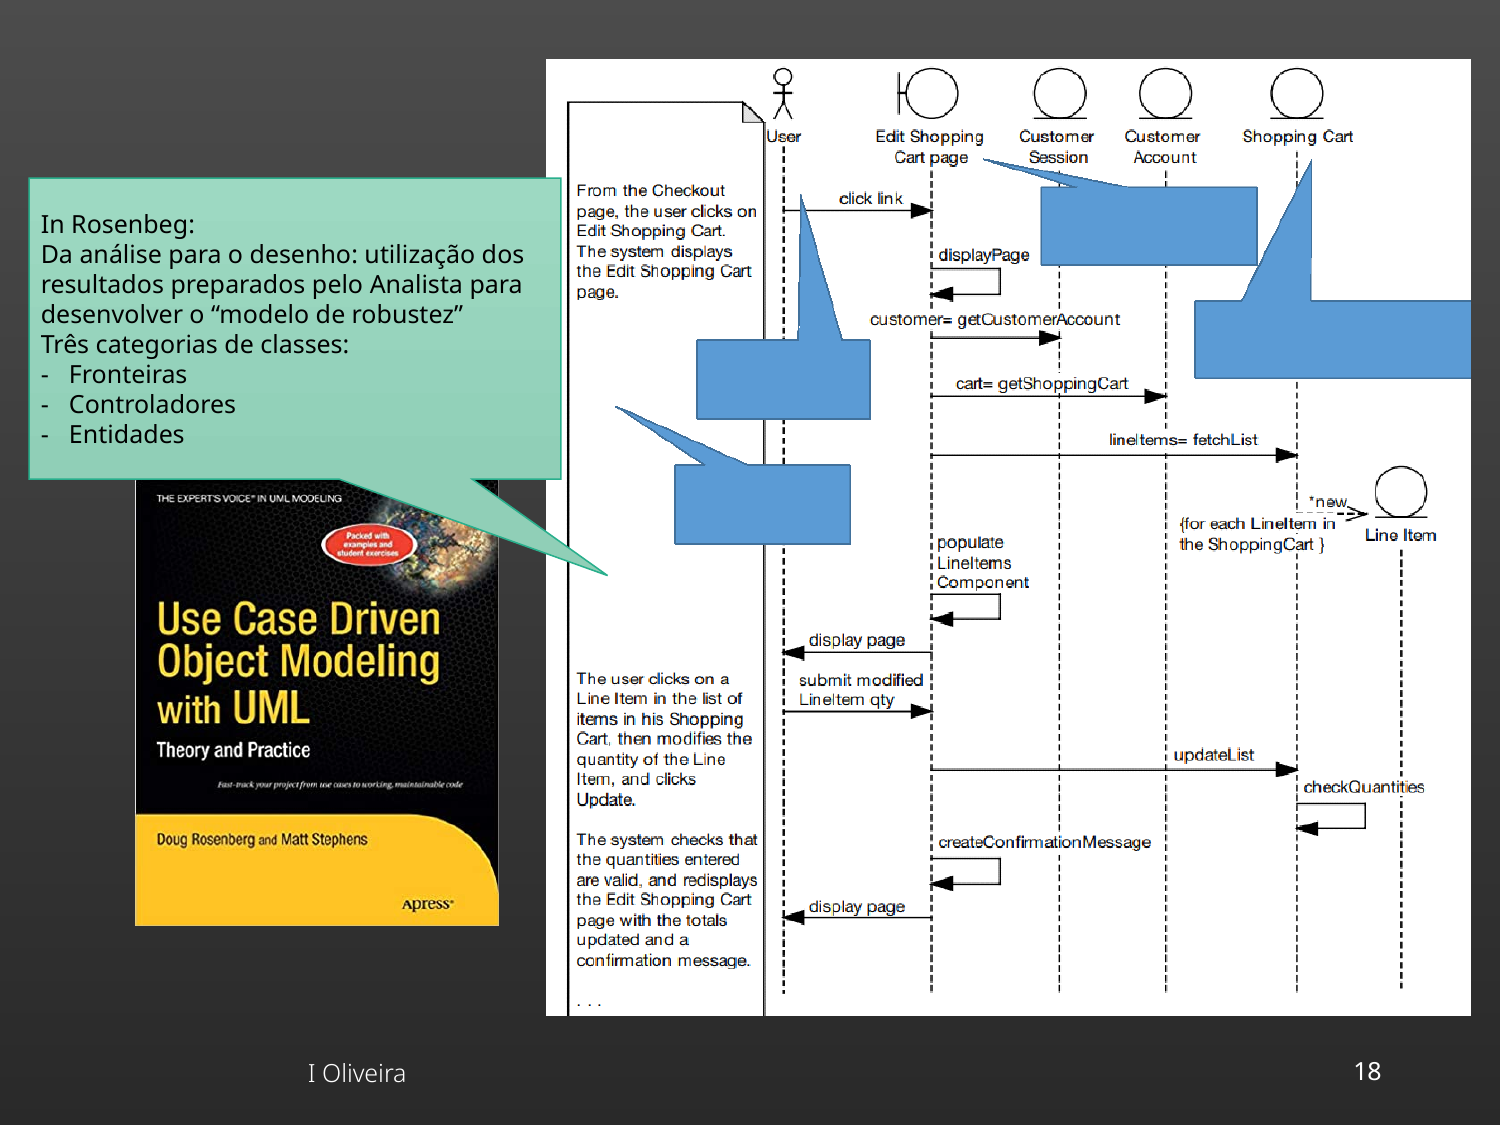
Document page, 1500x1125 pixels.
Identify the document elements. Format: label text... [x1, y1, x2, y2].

picture [134, 478, 499, 927]
text_box In Rosenbeg: Da análise para o desenho: utilização dos resultados preparados pelo Analista para desenvolver o “modelo de robustez” Três categorias de classes: Fronteiras Controladores Entidades [29, 178, 540, 480]
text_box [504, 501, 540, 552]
picture [545, 59, 1472, 1016]
footer I Oliveira [292, 1042, 1004, 1103]
slide_number ‹#› [1059, 1042, 1397, 1103]
